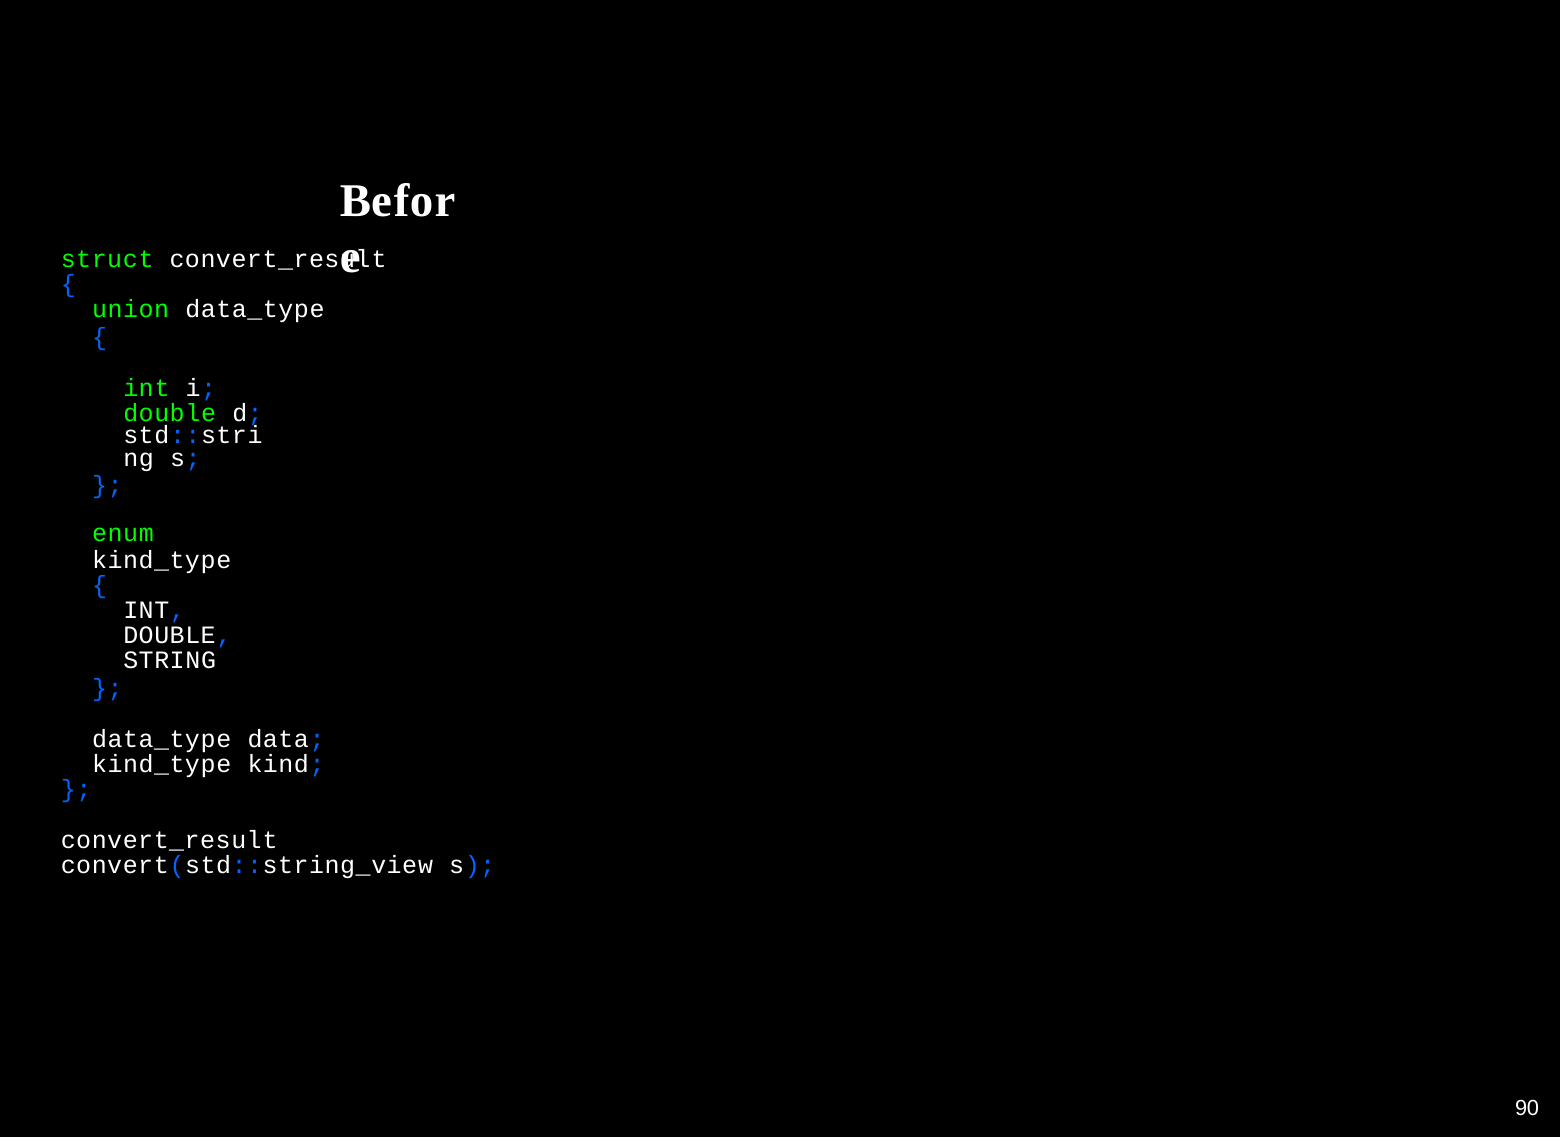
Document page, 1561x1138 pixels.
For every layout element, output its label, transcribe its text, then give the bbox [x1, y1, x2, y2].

text_box Before [337, 169, 473, 245]
text_box struct convert_result { union data_type { int i; double d; std::string s; }; enum kind_type { INT, DOUBLE, STRING }; data_type data; kind_type kind; }; convert_result convert(std::string_view s); [58, 245, 501, 879]
slide_number 90 [1498, 1093, 1544, 1138]
text_box [1507, 1086, 1548, 1125]
